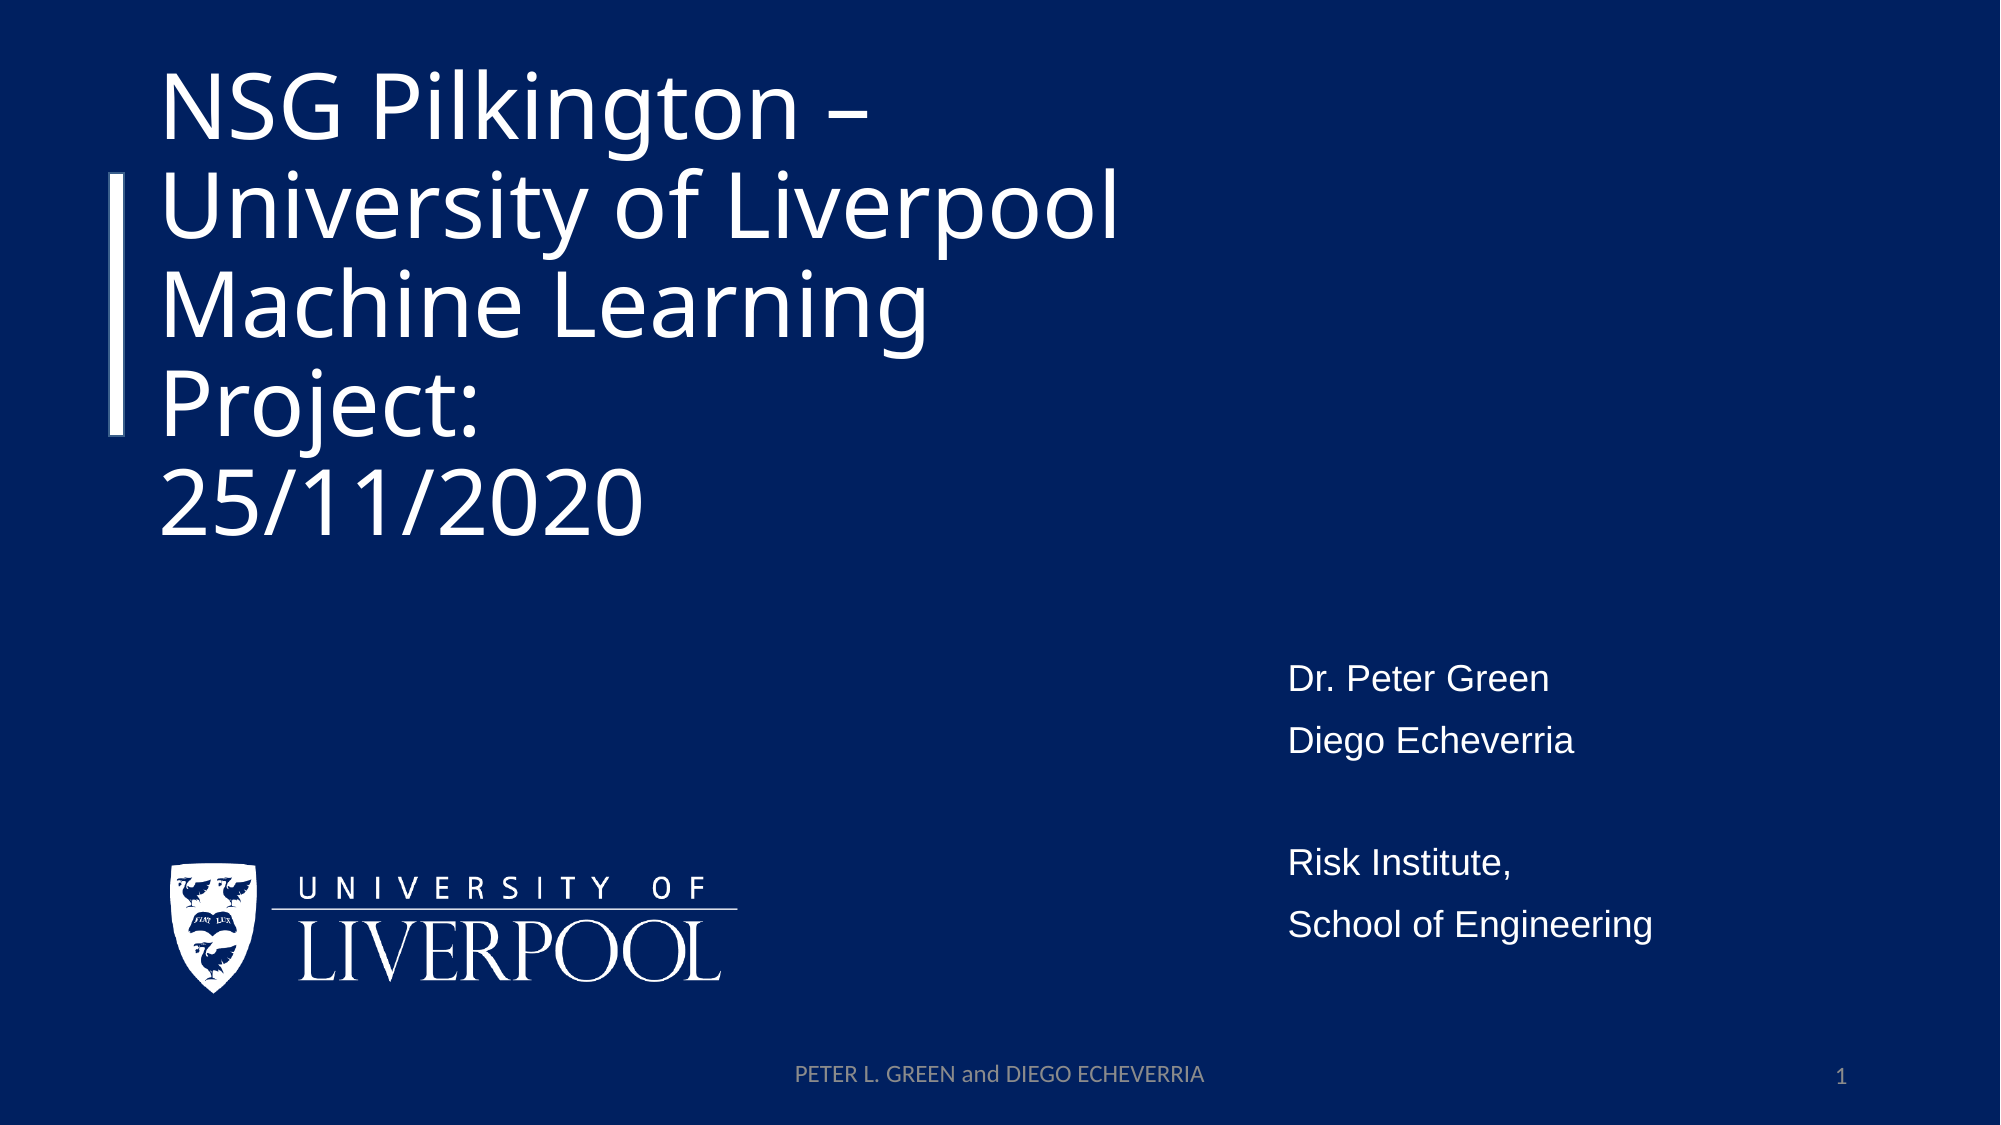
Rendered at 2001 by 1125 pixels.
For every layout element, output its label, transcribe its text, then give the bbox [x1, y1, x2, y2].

text_box [108, 172, 125, 437]
slide_number 1 [1412, 1044, 1863, 1104]
picture [84, 777, 823, 1079]
footer PETER L. GREEN and DIEGO ECHEVERRIA [662, 1042, 1338, 1103]
subtitle Dr. Peter Green Diego Echeverria Risk Institute, School of Engineering [1272, 651, 1774, 1035]
title NSG Pilkington – University of Liverpool Machine Learning Project: 25/11/2020 [143, 87, 1182, 563]
